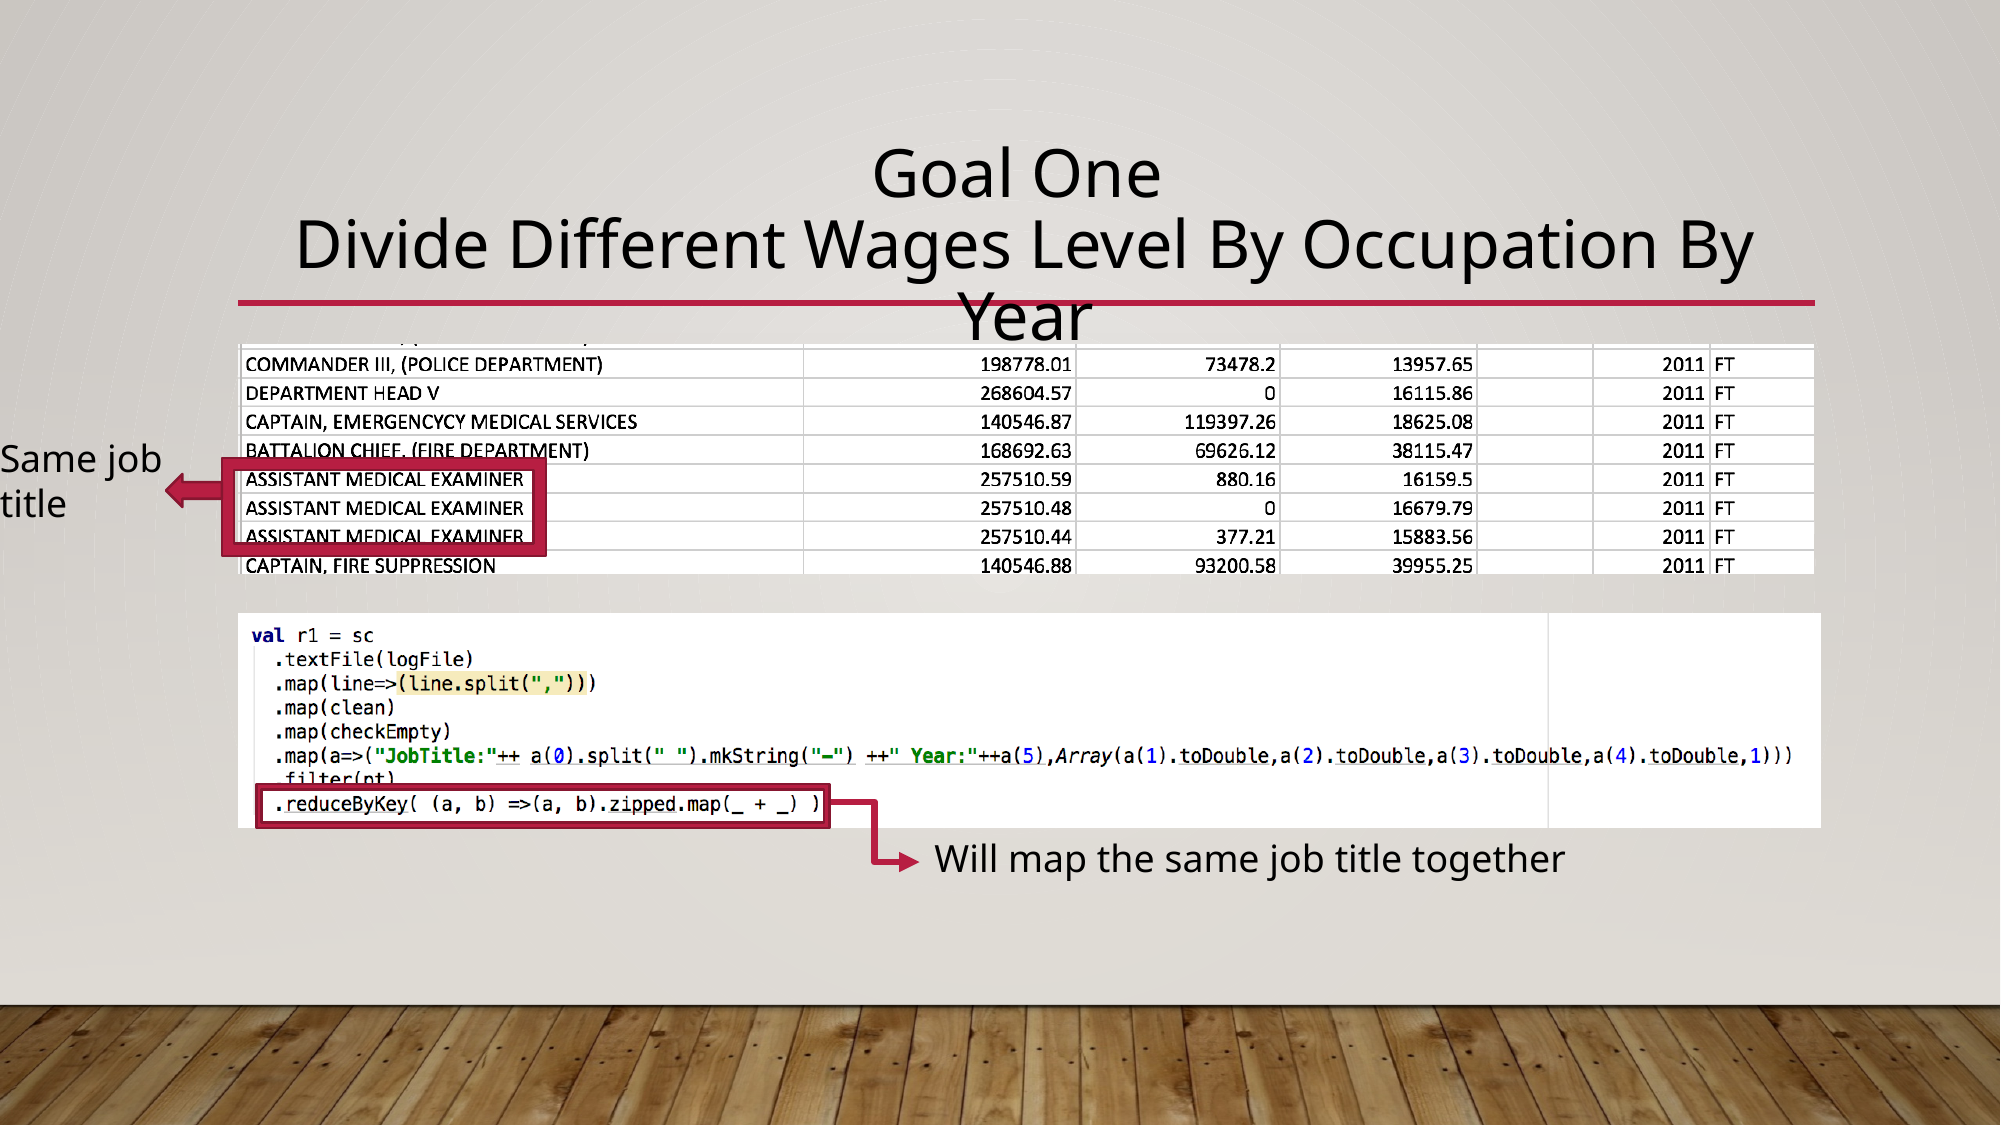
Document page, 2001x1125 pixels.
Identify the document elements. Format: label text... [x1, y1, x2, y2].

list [237, 344, 1814, 574]
picture [0, 1005, 2000, 1125]
text_box [221, 457, 237, 557]
title Goal One Divide Different Wages Level By Occupation By Year [238, 131, 1814, 305]
text_box Will map the same job title together [919, 828, 1842, 888]
text_box Same job title [0, 427, 231, 533]
picture [237, 613, 1821, 829]
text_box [829, 801, 920, 863]
text_box [165, 472, 224, 509]
